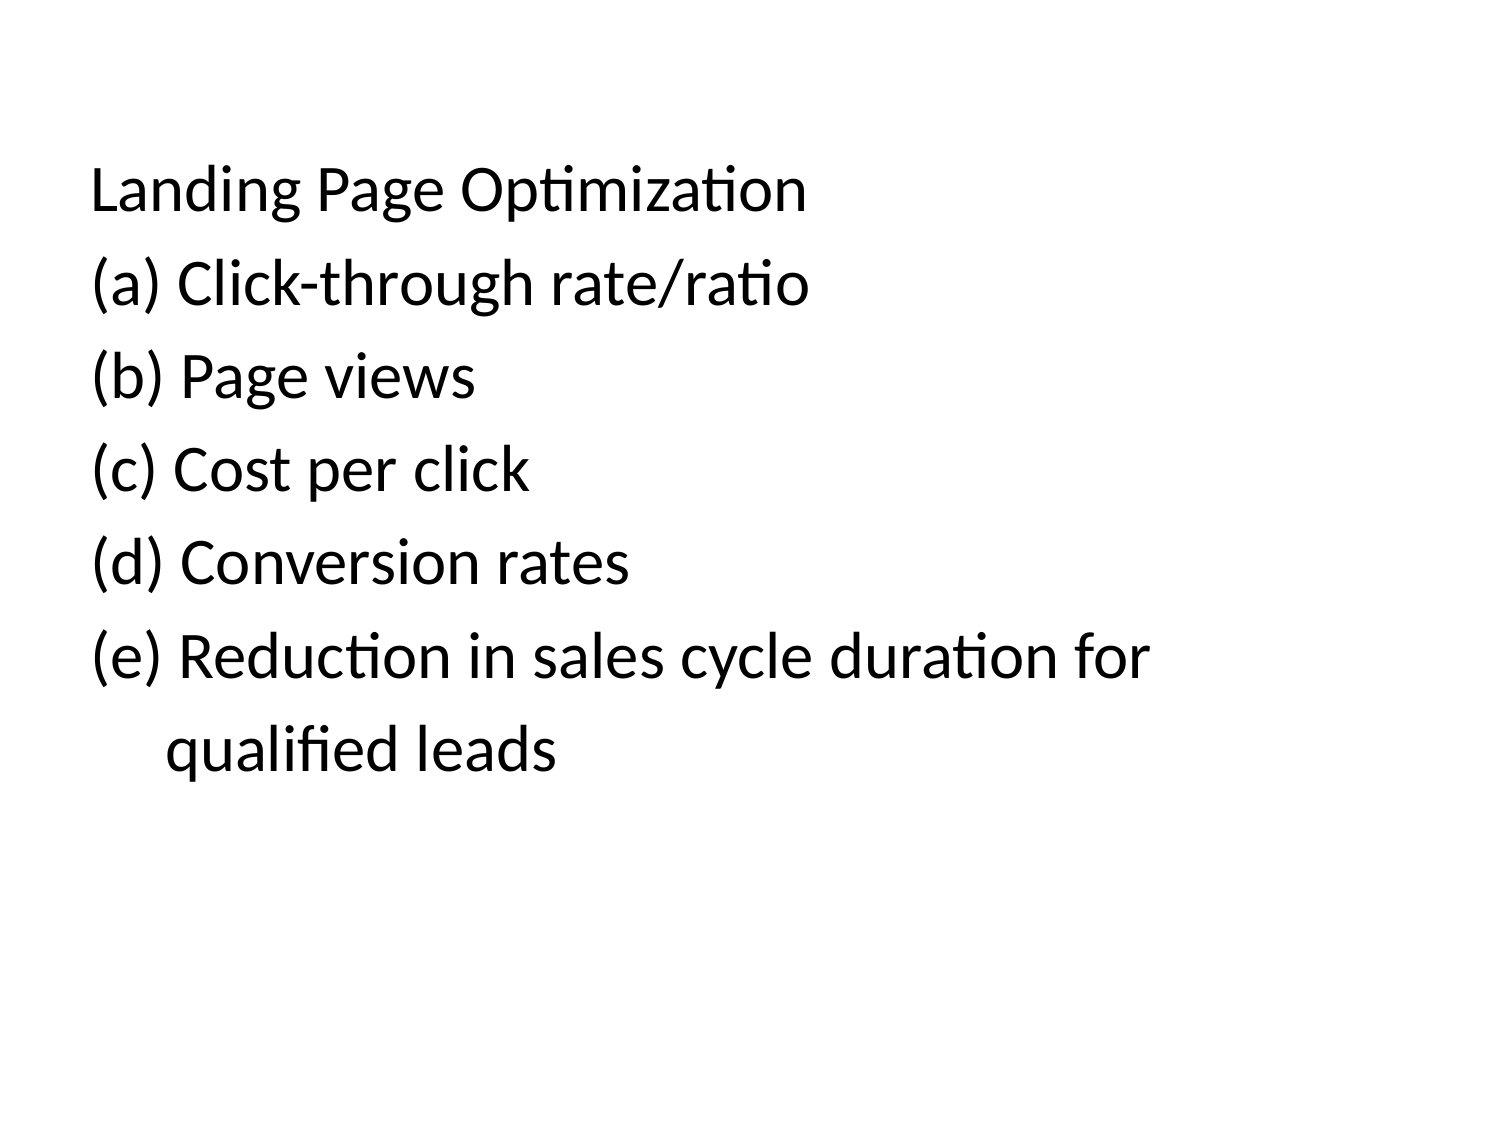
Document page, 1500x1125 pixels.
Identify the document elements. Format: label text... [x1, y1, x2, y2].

list Landing Page Optimization (a) Click-through rate/ratio (b) Page views (c) Cost per click (d) Conversion rates (e) Reduction in sales cycle duration for qualified leads [75, 137, 1425, 1005]
